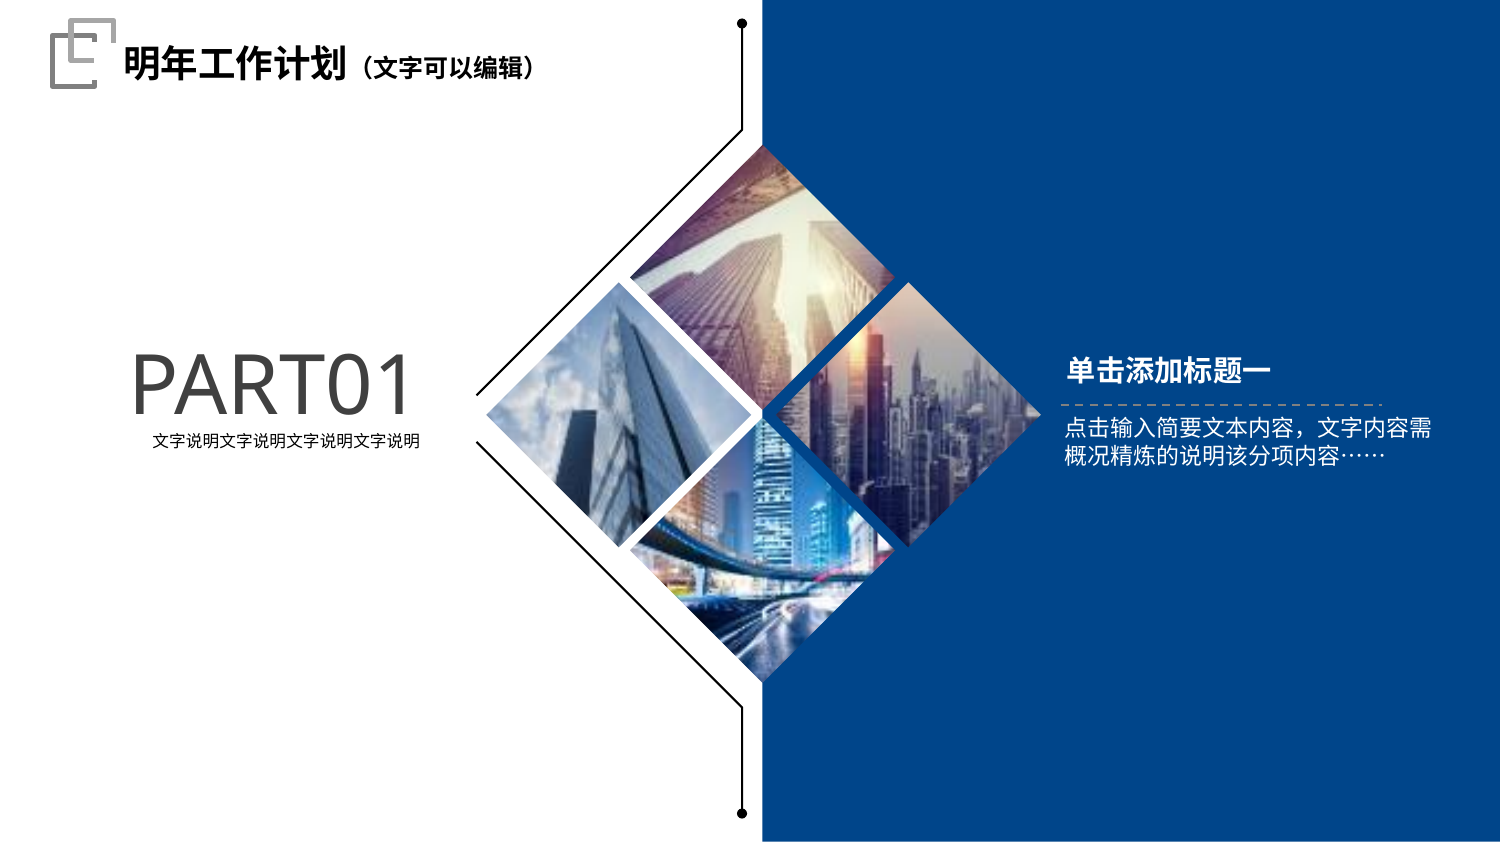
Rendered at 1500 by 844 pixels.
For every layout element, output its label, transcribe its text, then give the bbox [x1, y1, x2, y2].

text_box 点击输入简要文本内容，文字内容需概况精炼的说明该分项内容…… [1049, 406, 1461, 477]
text_box [760, 0, 1500, 844]
text_box [773, 280, 1043, 550]
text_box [476, 441, 748, 819]
text_box [509, 404, 754, 440]
text_box 明年工作计划（文字可以编辑） [112, 34, 471, 91]
text_box [750, 142, 898, 412]
text_box [737, 415, 898, 685]
text_box 单击添加标题一 [1052, 344, 1287, 395]
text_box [137, 323, 506, 460]
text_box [476, 18, 748, 396]
